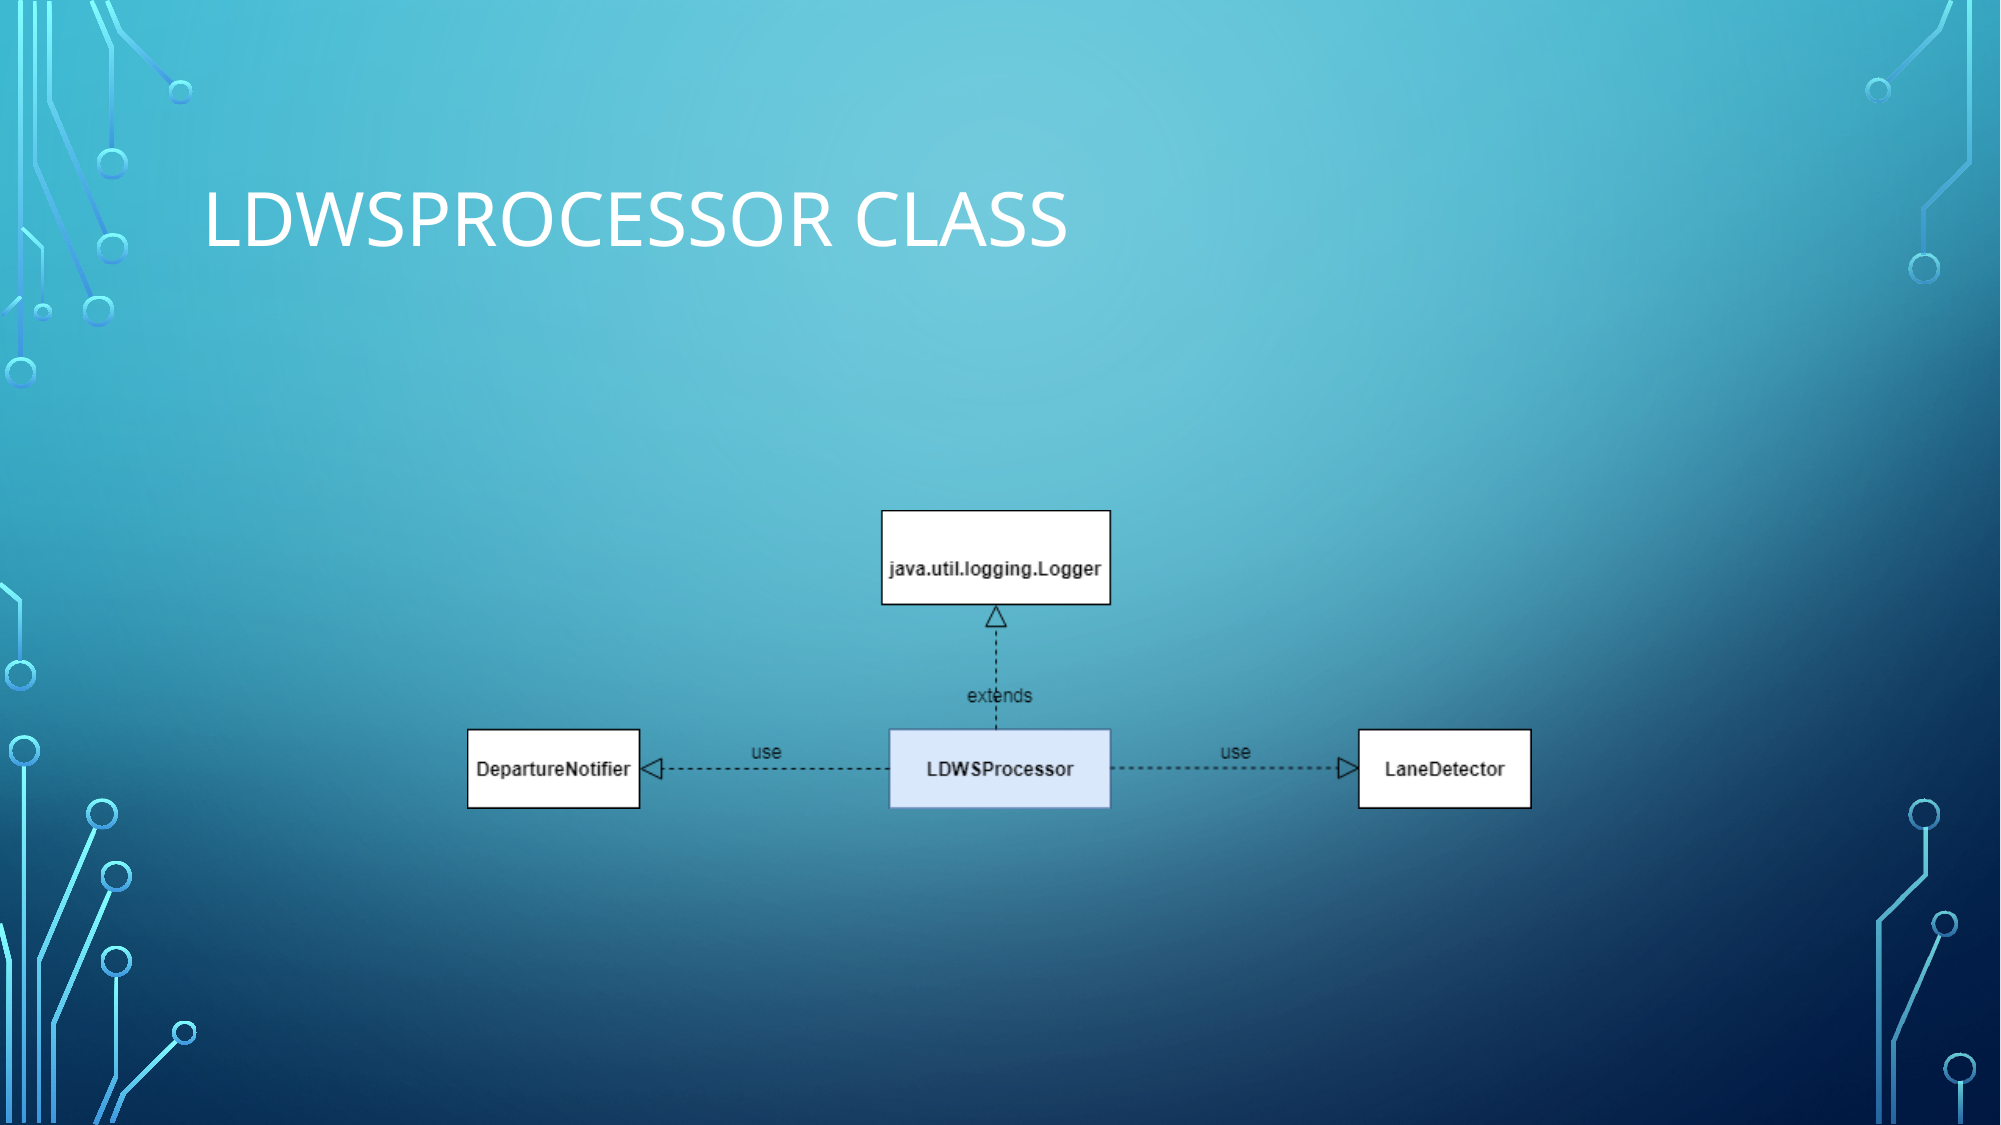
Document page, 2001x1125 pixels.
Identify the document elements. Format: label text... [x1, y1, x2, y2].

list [467, 509, 1532, 809]
title ldwsprocessor Class [187, 101, 1813, 344]
